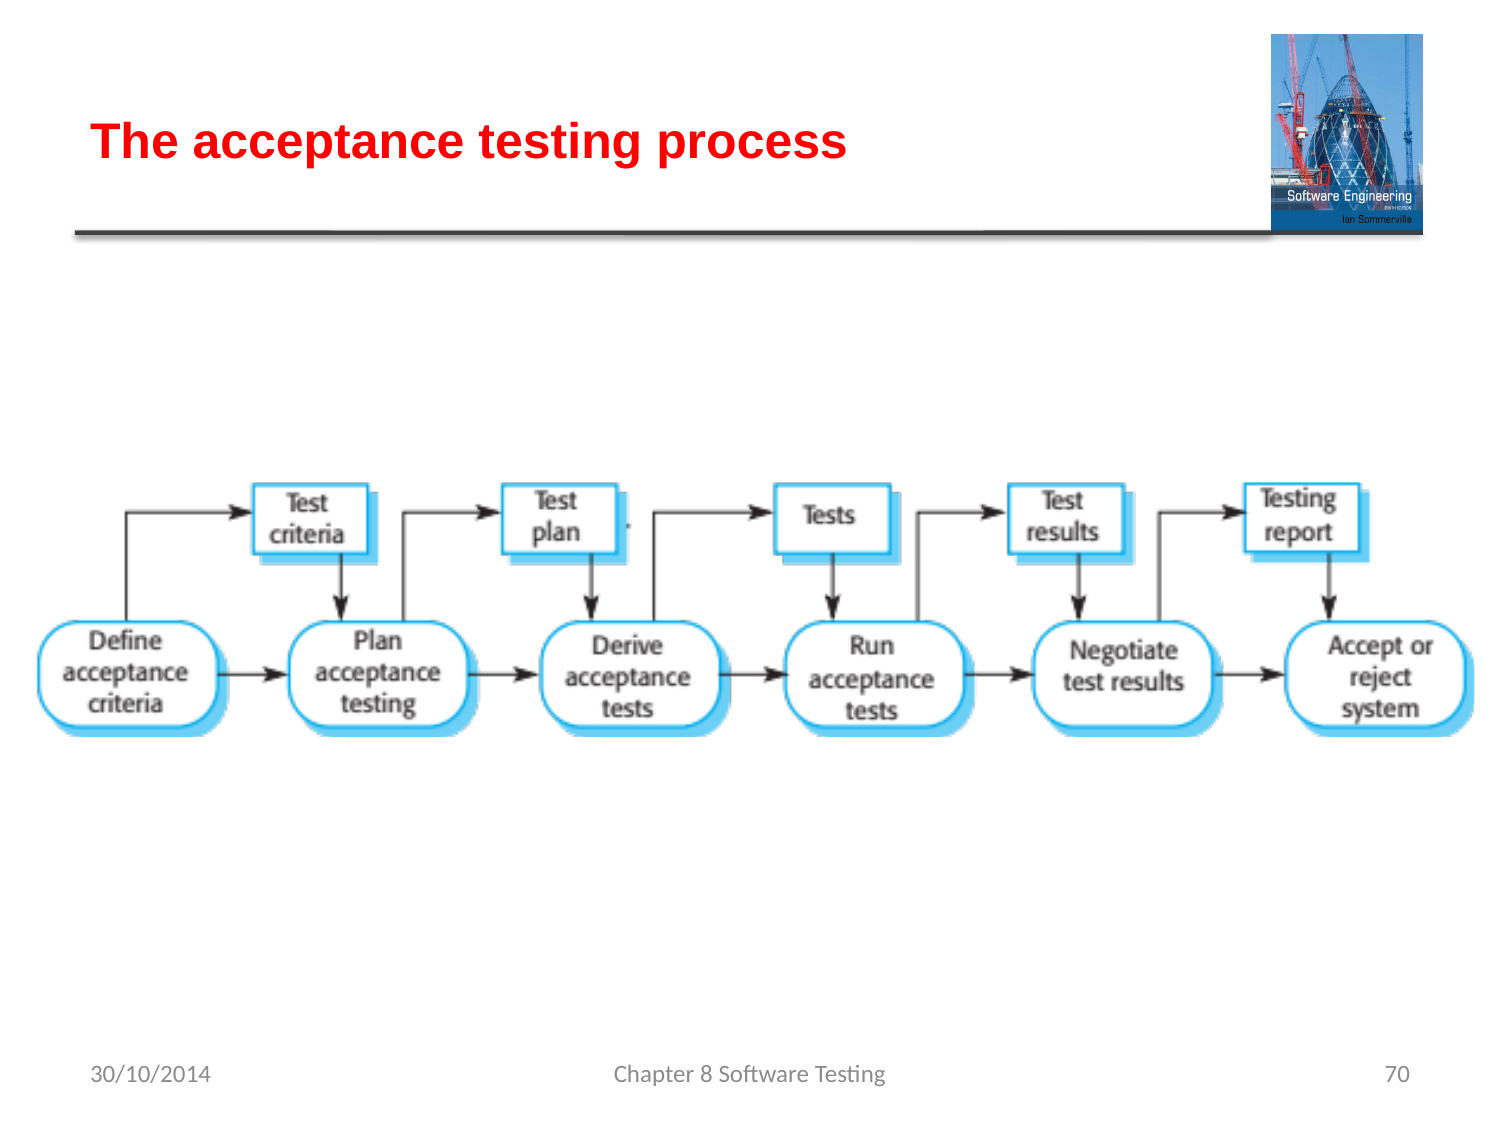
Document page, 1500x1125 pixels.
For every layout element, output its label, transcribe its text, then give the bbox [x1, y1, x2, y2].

slide_number 70 [1074, 1042, 1425, 1103]
picture [30, 481, 1475, 737]
footer Chapter 8 Software Testing [512, 1042, 988, 1103]
picture [1271, 34, 1423, 230]
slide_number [75, 1042, 425, 1103]
title The acceptance testing process [74, 44, 1272, 233]
